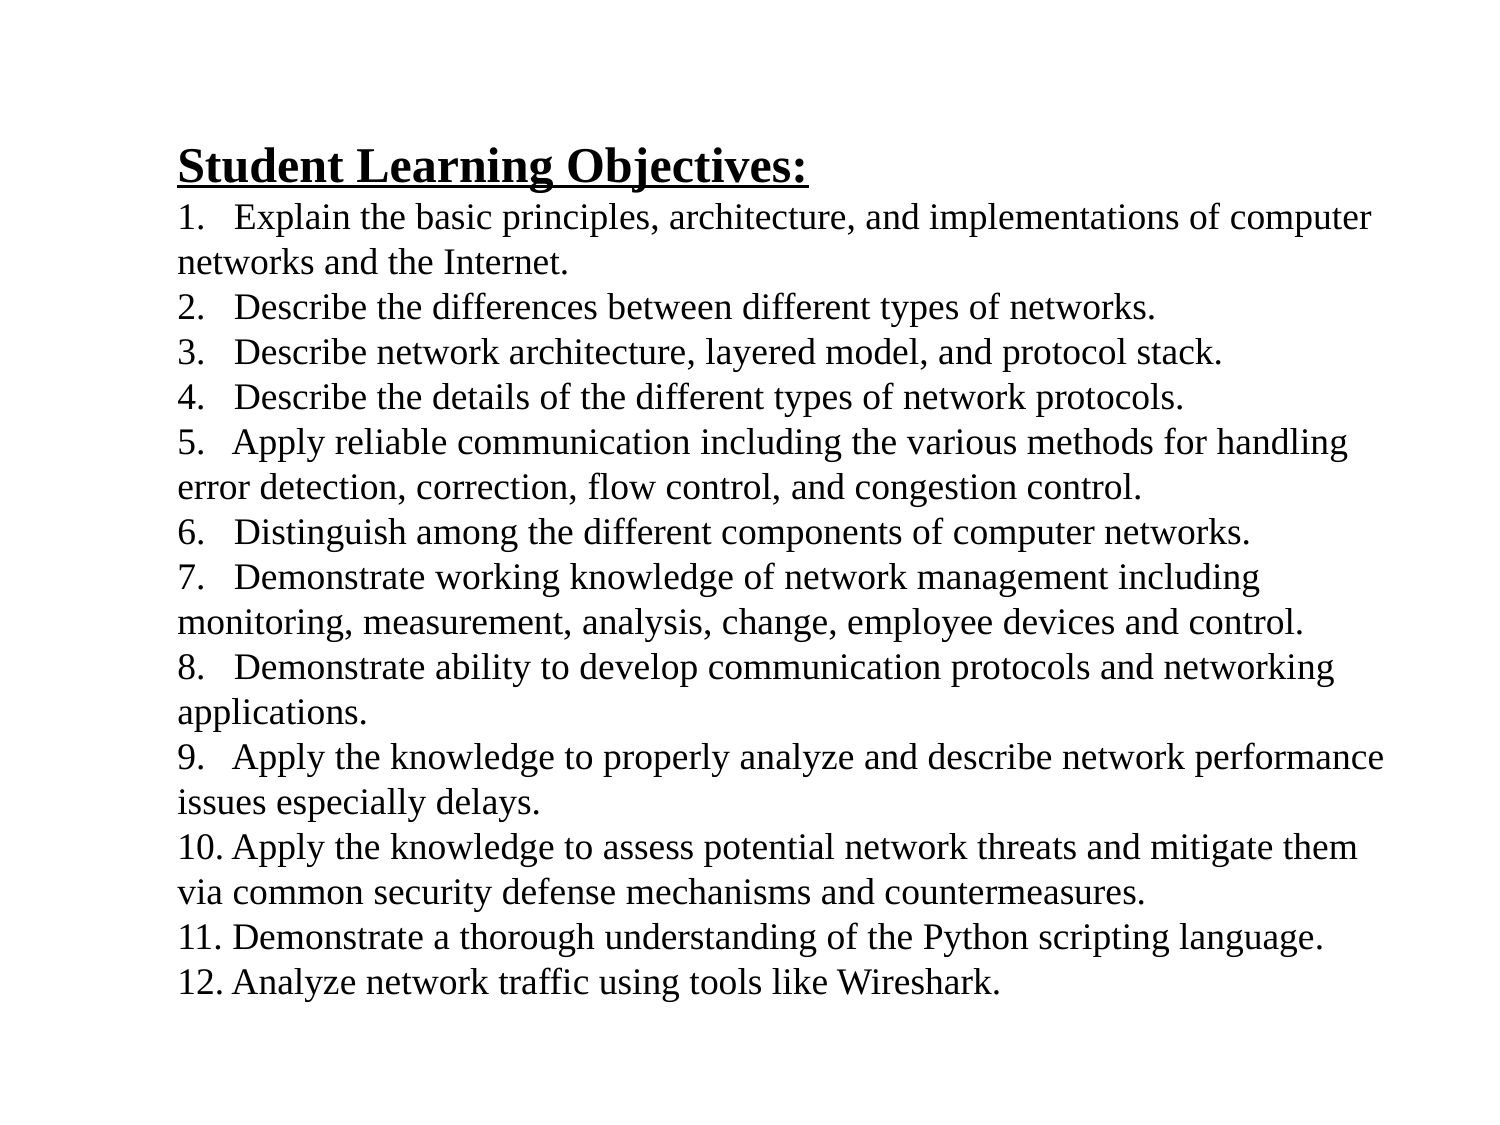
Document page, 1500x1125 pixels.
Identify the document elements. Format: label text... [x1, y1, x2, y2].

text_box Student Learning Objectives: 1. Explain the basic principles, architecture, and implementations of computer networks and the Internet. 2. Describe the differences between different types of networks. 3. Describe network architecture, layered model, and protocol stack. 4. Describe the details of the different types of network protocols. 5. Apply reliable communication including the various methods for handling error detection, correction, flow control, and congestion control. 6. Distinguish among the different components of computer networks. 7. Demonstrate working knowledge of network management including monitoring, measurement, analysis, change, employee devices and control. 8. Demonstrate ability to develop communication protocols and networking applications. 9. Apply the knowledge to properly analyze and describe network performance issues especially delays. 10. Apply the knowledge to assess potential network threats and mitigate them via common security defense mechanisms and countermeasures. 11. Demonstrate a thorough understanding of the Python scripting language. 12. Analyze network traffic using tools like Wireshark. [162, 124, 1413, 1010]
